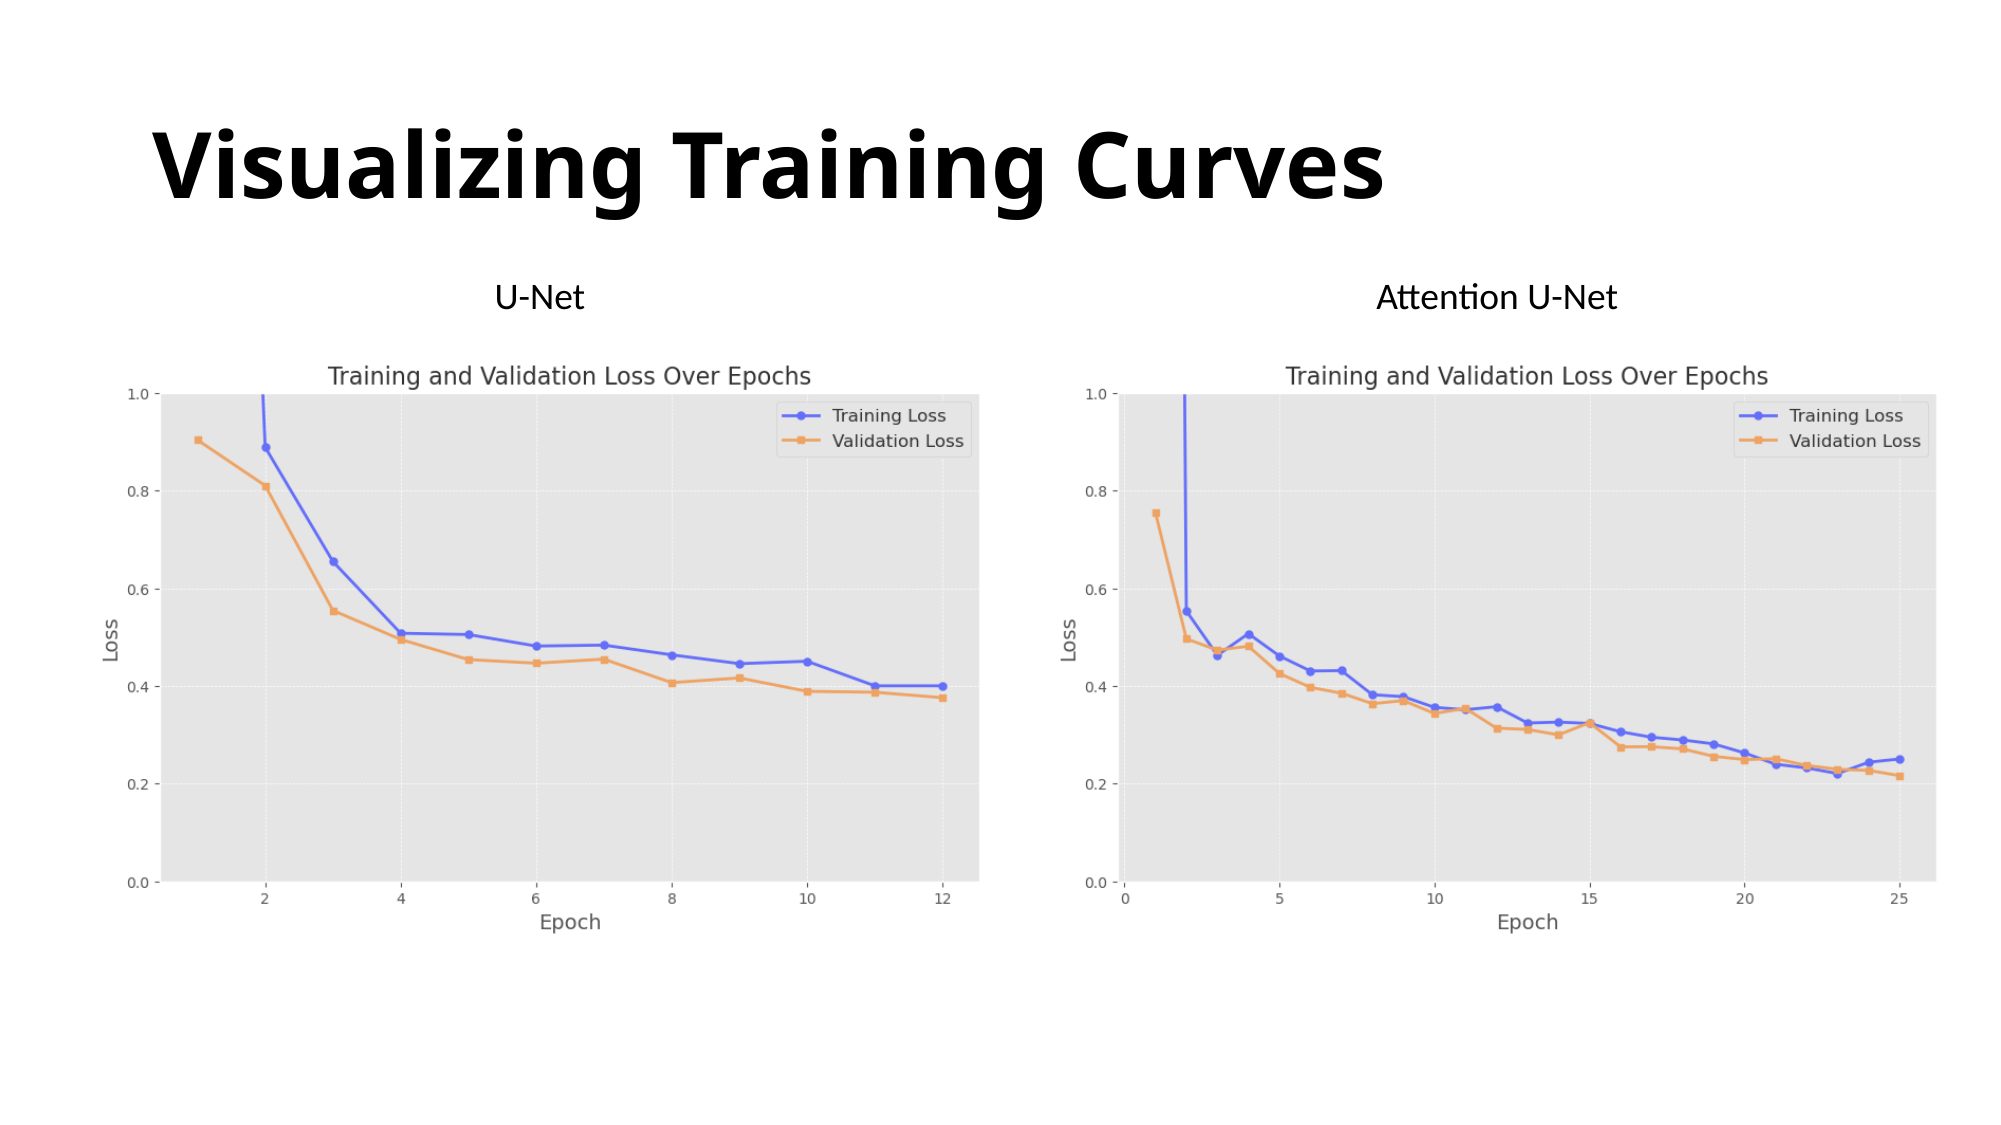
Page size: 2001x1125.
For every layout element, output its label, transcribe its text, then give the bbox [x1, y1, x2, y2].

title Visualizing Training Curves [137, 59, 1863, 278]
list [90, 355, 990, 943]
text_box Attention U-Net [1361, 264, 1634, 325]
picture [1048, 355, 1947, 943]
text_box U-Net [409, 264, 671, 325]
